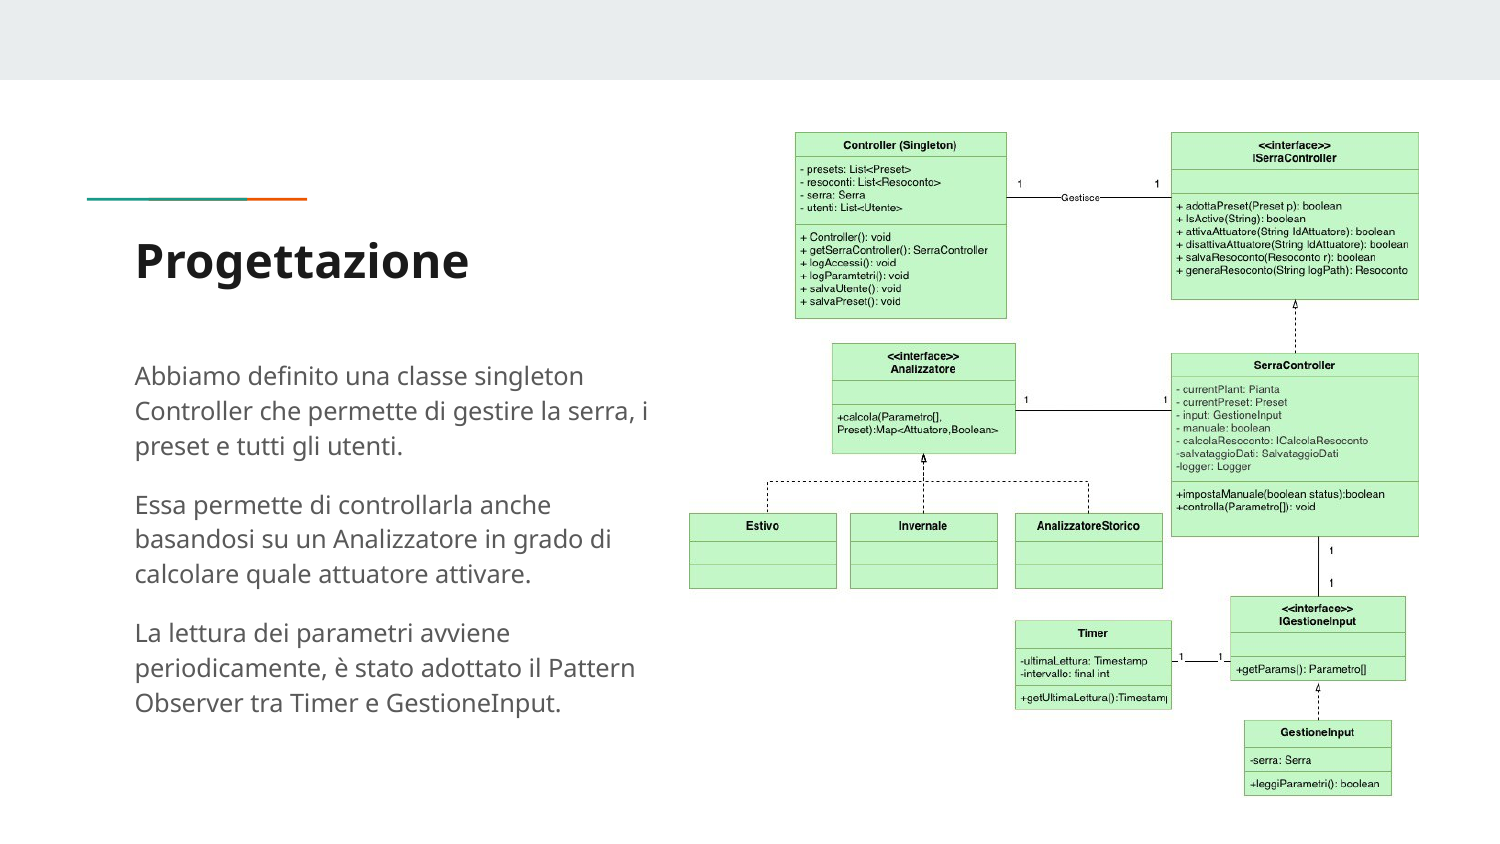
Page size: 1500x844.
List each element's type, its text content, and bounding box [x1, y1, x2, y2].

list Abbiamo definito una classe singleton Controller che permette di gestire la serra, i preset e tutti gli utenti. Essa permette di controllarla anche basandosi su un Analizzatore in grado di calcolare quale attuatore attivare. La lettura dei parametri avviene periodicamente, è stato adottato il Pattern Observer tra Timer e GestioneInput. [119, 341, 665, 739]
title Progettazione [119, 216, 684, 305]
picture [689, 132, 1419, 798]
